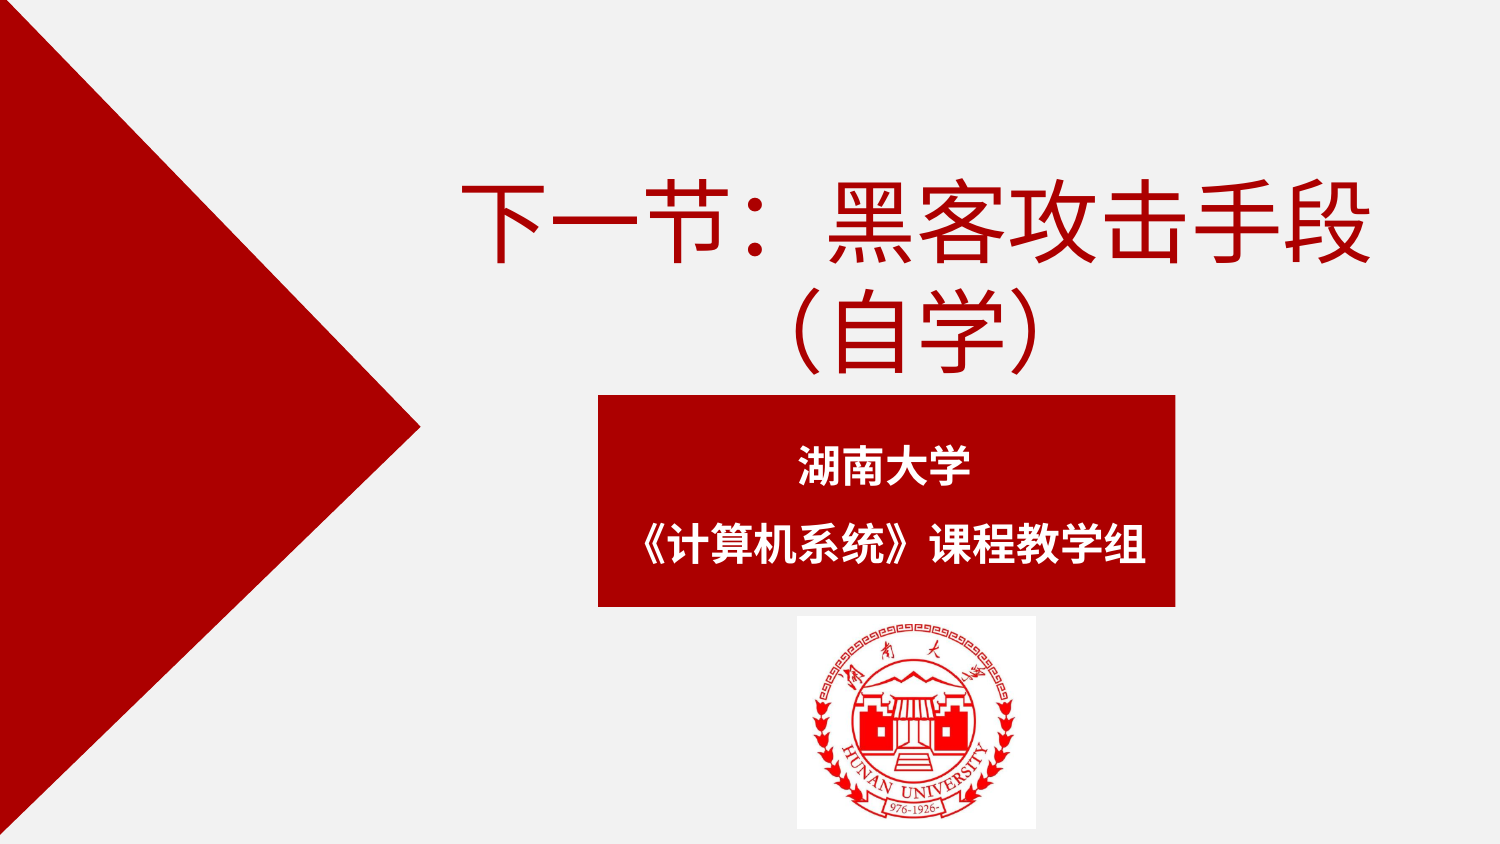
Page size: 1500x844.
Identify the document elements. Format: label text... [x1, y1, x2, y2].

picture [796, 616, 1036, 829]
text_box [0, 0, 421, 835]
text_box 下一节：黑客攻击手段 （自学） [390, 157, 1443, 392]
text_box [596, 394, 1176, 608]
